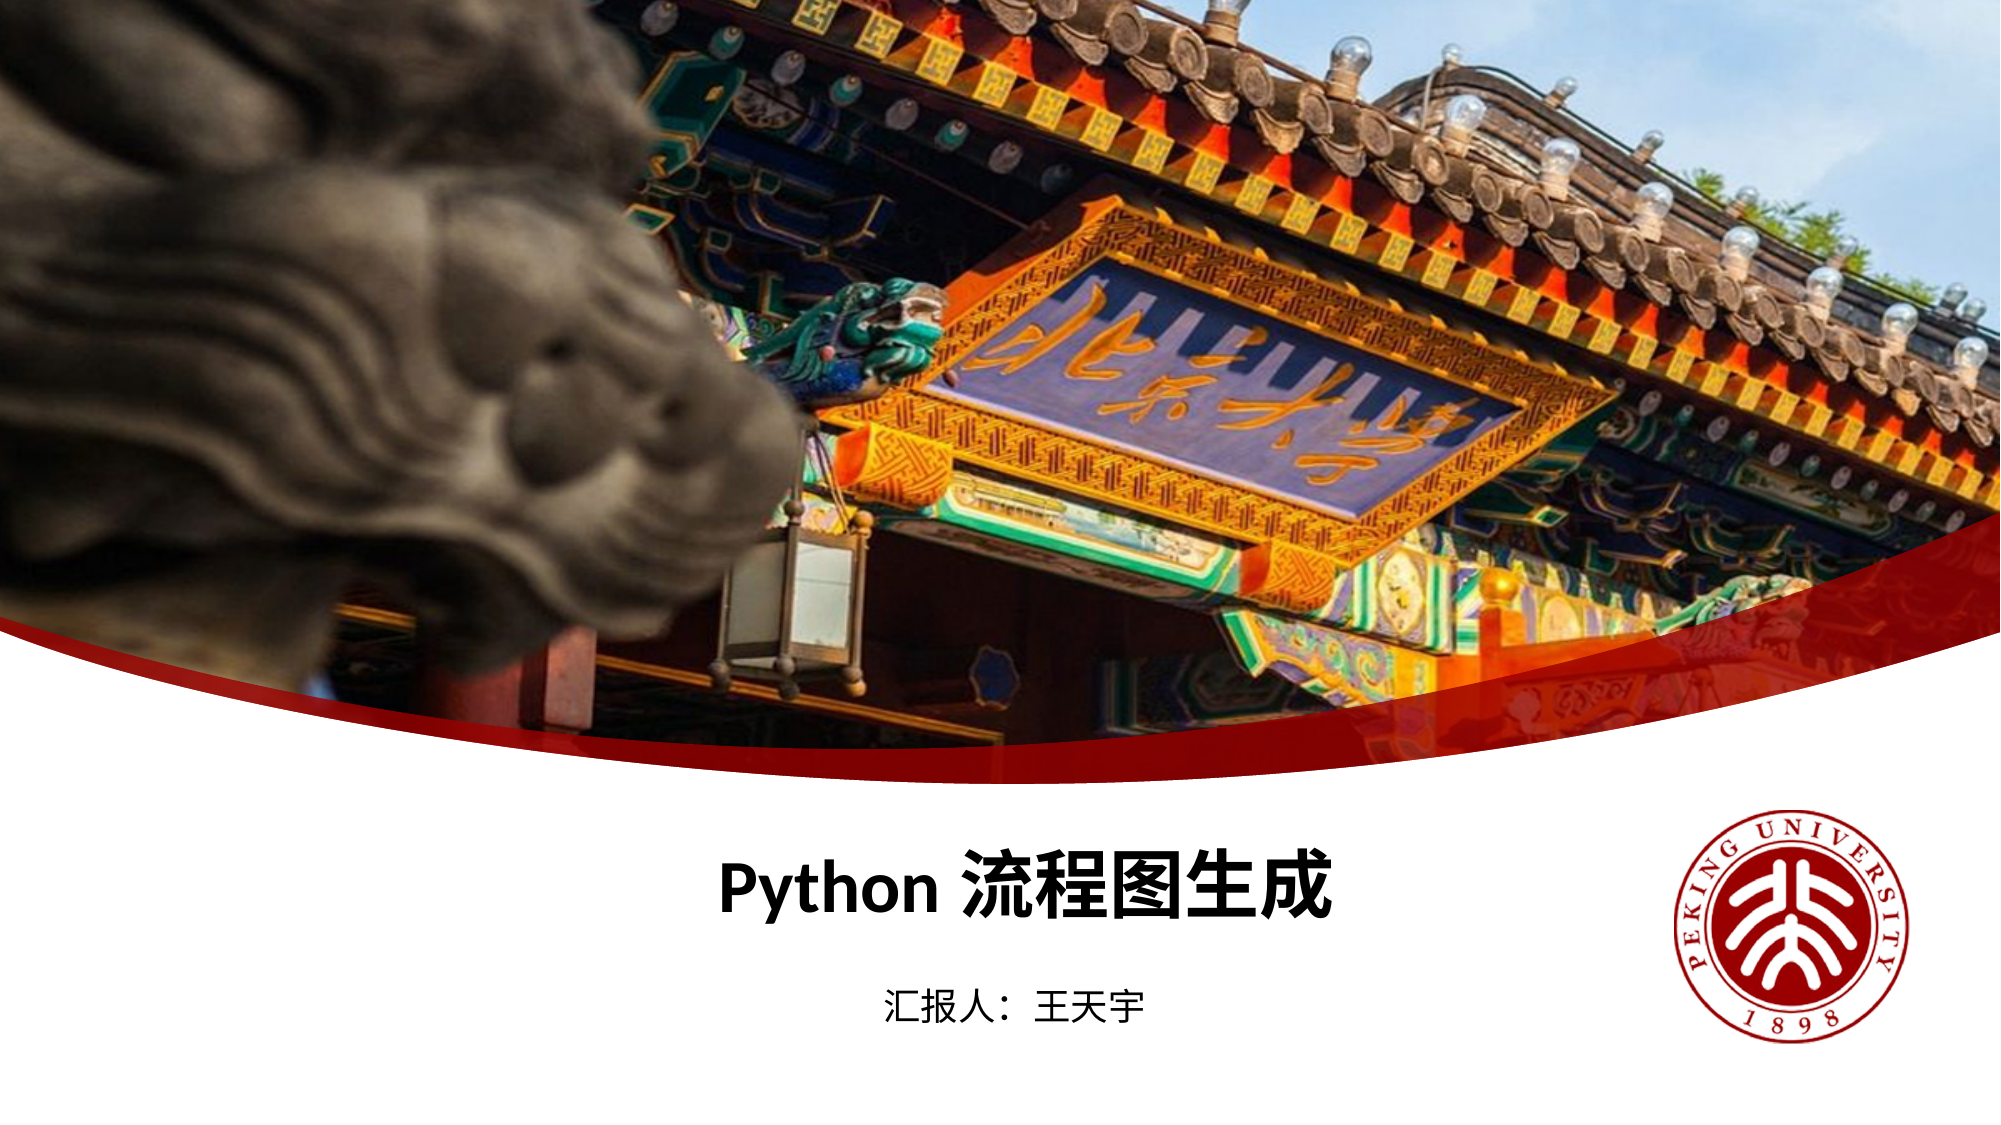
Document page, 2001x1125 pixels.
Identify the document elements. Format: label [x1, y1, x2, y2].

text_box [0, 512, 2000, 1125]
picture [1666, 802, 1917, 1053]
picture [0, 0, 2000, 512]
